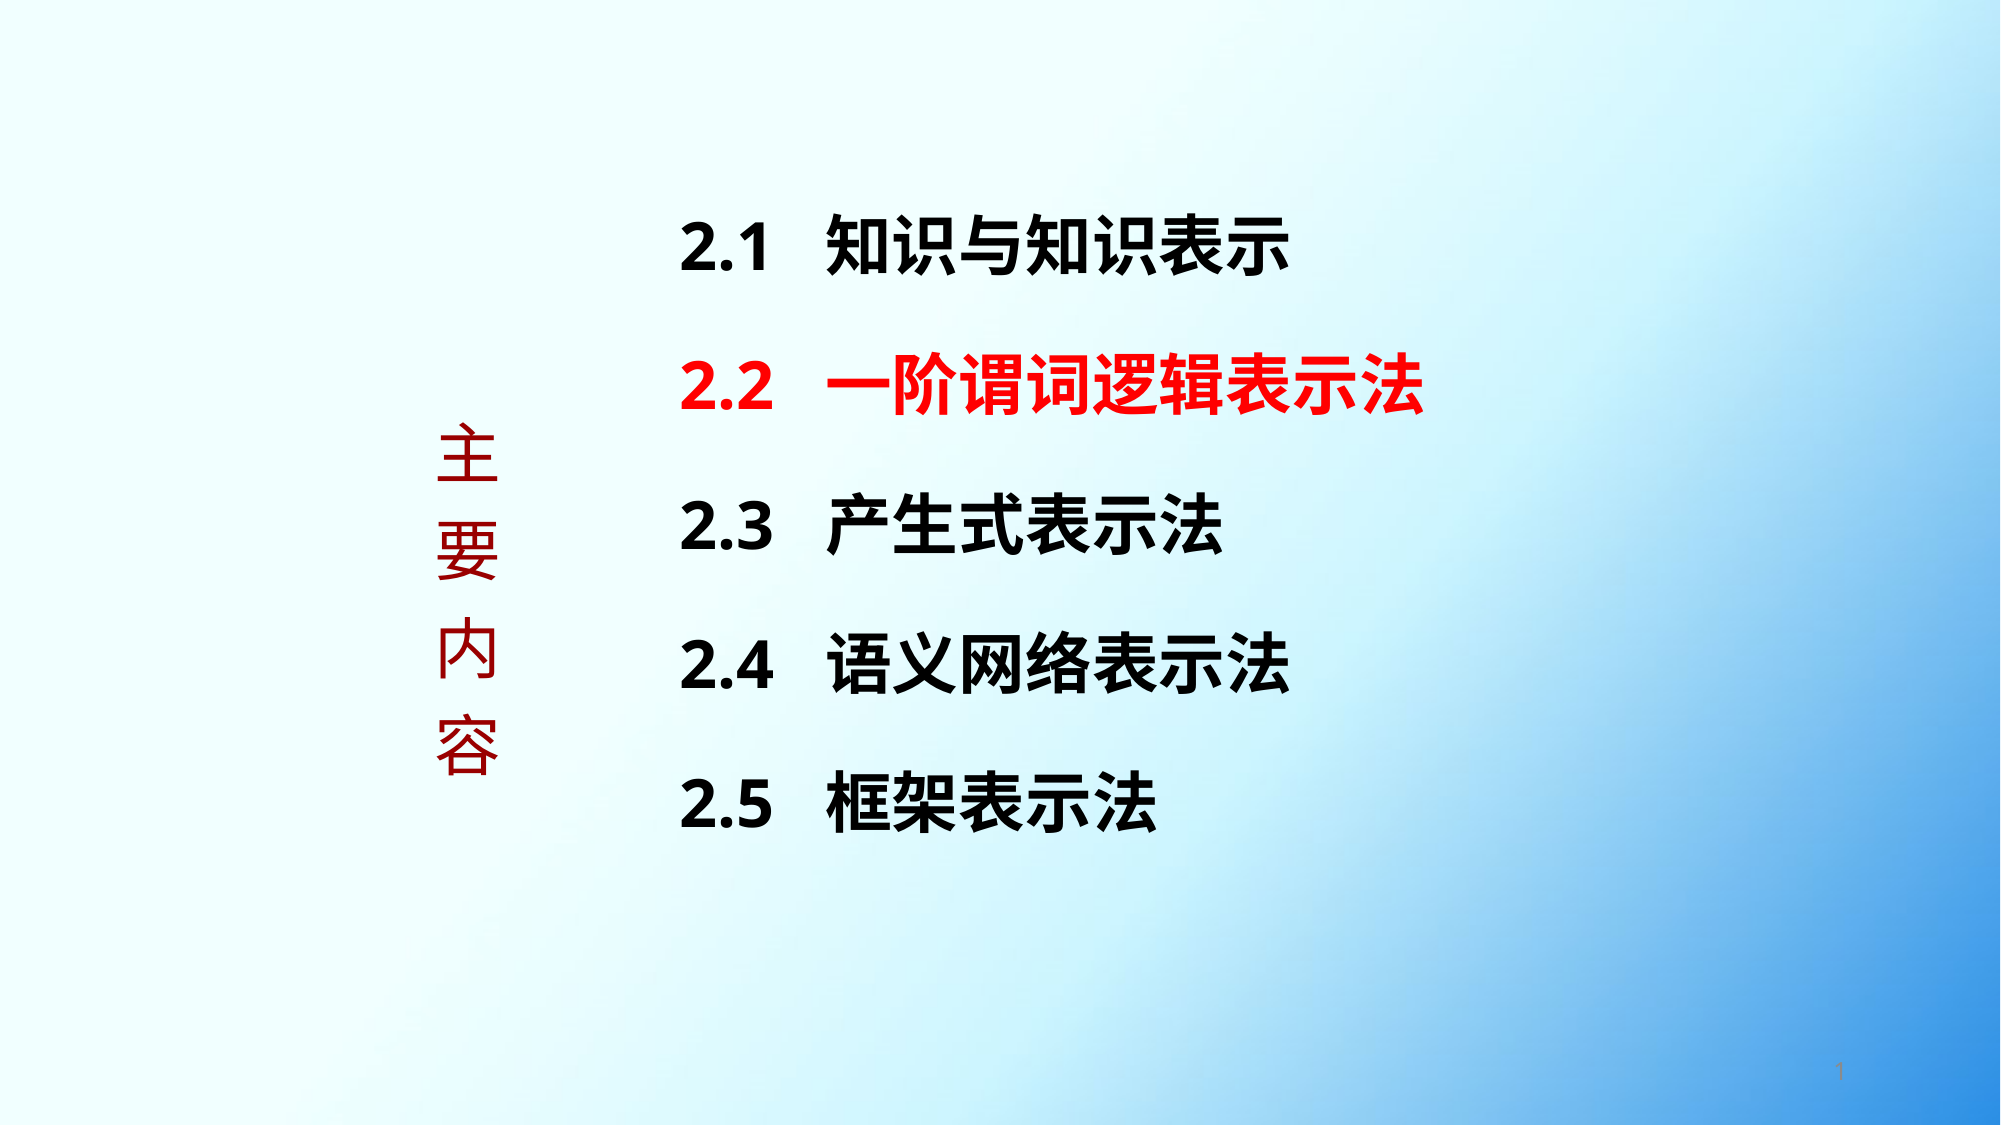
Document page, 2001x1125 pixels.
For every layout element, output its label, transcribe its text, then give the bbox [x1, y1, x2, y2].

text_box 2.1 知识与知识表示 [664, 172, 1520, 315]
title 主 要 内 容 [385, 314, 535, 882]
text_box 2.4 语义网络表示法 [664, 590, 1520, 730]
slide_number 1 [1412, 1042, 1863, 1103]
text_box 2.2 一阶谓词逻辑表示法 [664, 315, 1520, 451]
text_box 2.5 框架表示法 [664, 730, 1520, 872]
picture [0, 0, 2001, 1125]
text_box 2.3 产生式表示法 [664, 451, 1520, 590]
